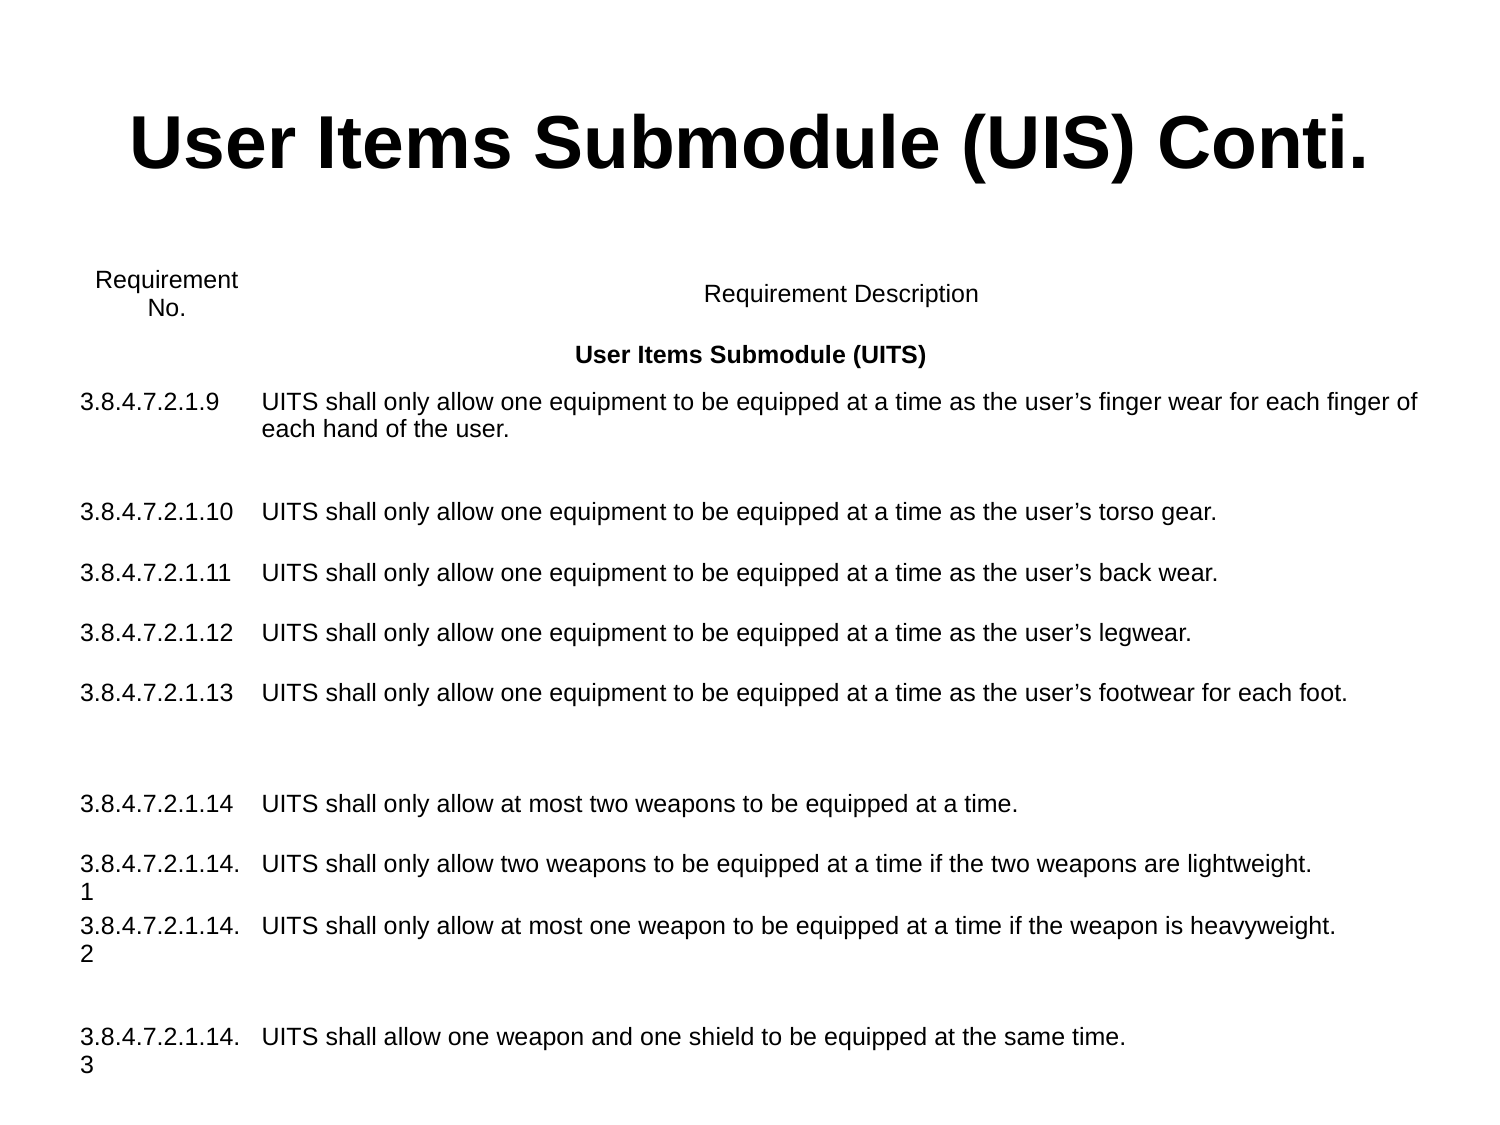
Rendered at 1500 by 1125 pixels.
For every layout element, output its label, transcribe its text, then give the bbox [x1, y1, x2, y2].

table_cell UITS shall only allow one equipment to be equipped at a time as the user’s footwear for each foot. [257, 676, 1425, 787]
table_cell UITS shall only allow at most one weapon to be equipped at a time if the weapon is heavyweight. [257, 909, 1425, 1020]
table_cell 3.8.4.7.2.1.12 [75, 616, 257, 676]
table_cell 3.8.4.7.2.1.14.2 [75, 909, 257, 1020]
table_cell 3.8.4.7.2.1.9 [75, 384, 257, 495]
table_cell 3.8.4.7.2.1.11 [75, 556, 257, 616]
table_cell User Items Submodule (UITS) [75, 324, 1425, 384]
table_cell UITS shall only allow at most two weapons to be equipped at a time. [257, 787, 1425, 847]
table_cell UITS shall allow one weapon and one shield to be equipped at the same time. [257, 1020, 1425, 1082]
title User Items Submodule (UIS) Conti. [75, 45, 1425, 233]
table_cell 3.8.4.7.2.1.14 [75, 787, 257, 847]
table_cell UITS shall only allow one equipment to be equipped at a time as the user’s back wear. [257, 556, 1425, 616]
table_cell 3.8.4.7.2.1.14.1 [75, 847, 257, 909]
table_cell UITS shall only allow one equipment to be equipped at a time as the user’s finger wear for each finger of each hand of the user. [257, 384, 1425, 495]
table_cell 3.8.4.7.2.1.10 [75, 495, 257, 556]
table_cell 3.8.4.7.2.1.13 [75, 676, 257, 787]
table_cell 3.8.4.7.2.1.14.3 [75, 1020, 257, 1082]
table_cell UITS shall only allow one equipment to be equipped at a time as the user’s torso gear. [257, 495, 1425, 556]
table_cell UITS shall only allow one equipment to be equipped at a time as the user’s legwear. [257, 616, 1425, 676]
table_header Requirement Description [257, 262, 1425, 324]
table_header Requirement No. [75, 262, 257, 324]
table_cell UITS shall only allow two weapons to be equipped at a time if the two weapons are lightweight. [257, 847, 1425, 909]
